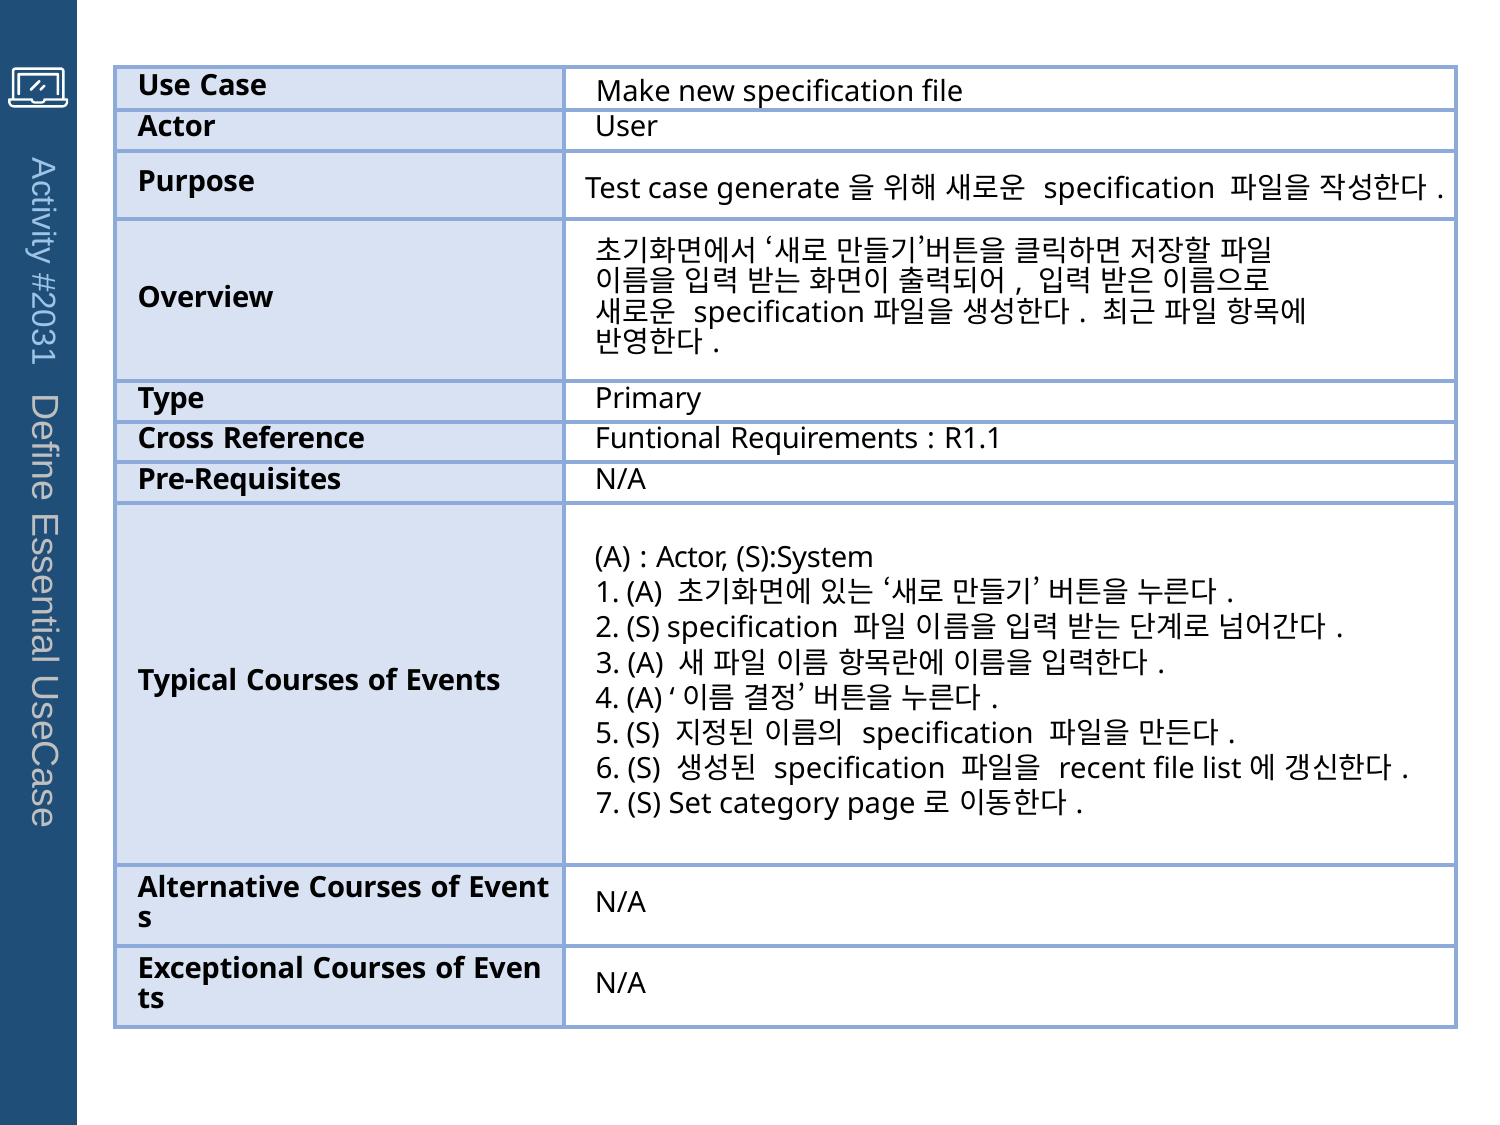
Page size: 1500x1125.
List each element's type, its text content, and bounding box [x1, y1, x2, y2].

table_cell Type [117, 383, 562, 420]
table_cell N/A [566, 464, 1454, 501]
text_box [8, 67, 69, 108]
table_cell Funtional Requirements : R1.1 [566, 424, 1454, 460]
table_cell Primary [566, 383, 1454, 420]
table_cell User [566, 112, 1454, 149]
table_cell Overview [117, 221, 562, 379]
table_cell Exceptional Courses of Events [117, 948, 562, 1025]
table_cell Purpose [117, 153, 562, 217]
table_header Use Case [117, 69, 562, 108]
table_cell Alternative Courses of Events [117, 867, 562, 944]
table_cell Cross Reference [117, 424, 562, 460]
table_cell Test case generate을 위해 새로운 specification 파일을 작성한다. [566, 153, 1454, 217]
table_cell N/A [566, 867, 1454, 944]
table_cell Typical Courses of Events [117, 505, 562, 863]
table_header Make new specification file [566, 69, 1454, 108]
table_cell 초기화면에서 ‘새로 만들기’버튼을 클릭하면 저장할 파일 이름을 입력 받는 화면이 출력되어, 입력 받은 이름으로 새로운 specification파일을 생성한다. 최근 파일 항목에 반영한다. [566, 221, 1454, 379]
table_cell (A) : Actor, (S):System 1. (A) 초기화면에 있는 ‘새로 만들기’ 버튼을 누른다. 2. (S) specification 파일 이름을 입력 받는 단계로 넘어간다. 3. (A) 새 파일 이름 항목란에 이름을 입력한다. 4. (A) ‘이름 결정’ 버튼을 누른다. 5. (S) 지정된 이름의 specification 파일을 만든다. 6. (S) 생성된 specification 파일을 recent file list에 갱신한다. 7. (S) Set category page로 이동한다. [566, 505, 1454, 863]
text_box [0, 0, 78, 1125]
table_cell N/A [566, 948, 1454, 1025]
table_cell Actor [117, 112, 562, 149]
table_cell Pre-Requisites [117, 464, 562, 501]
text_box Activity #2031 Define Essential UseCase [1, 143, 78, 861]
